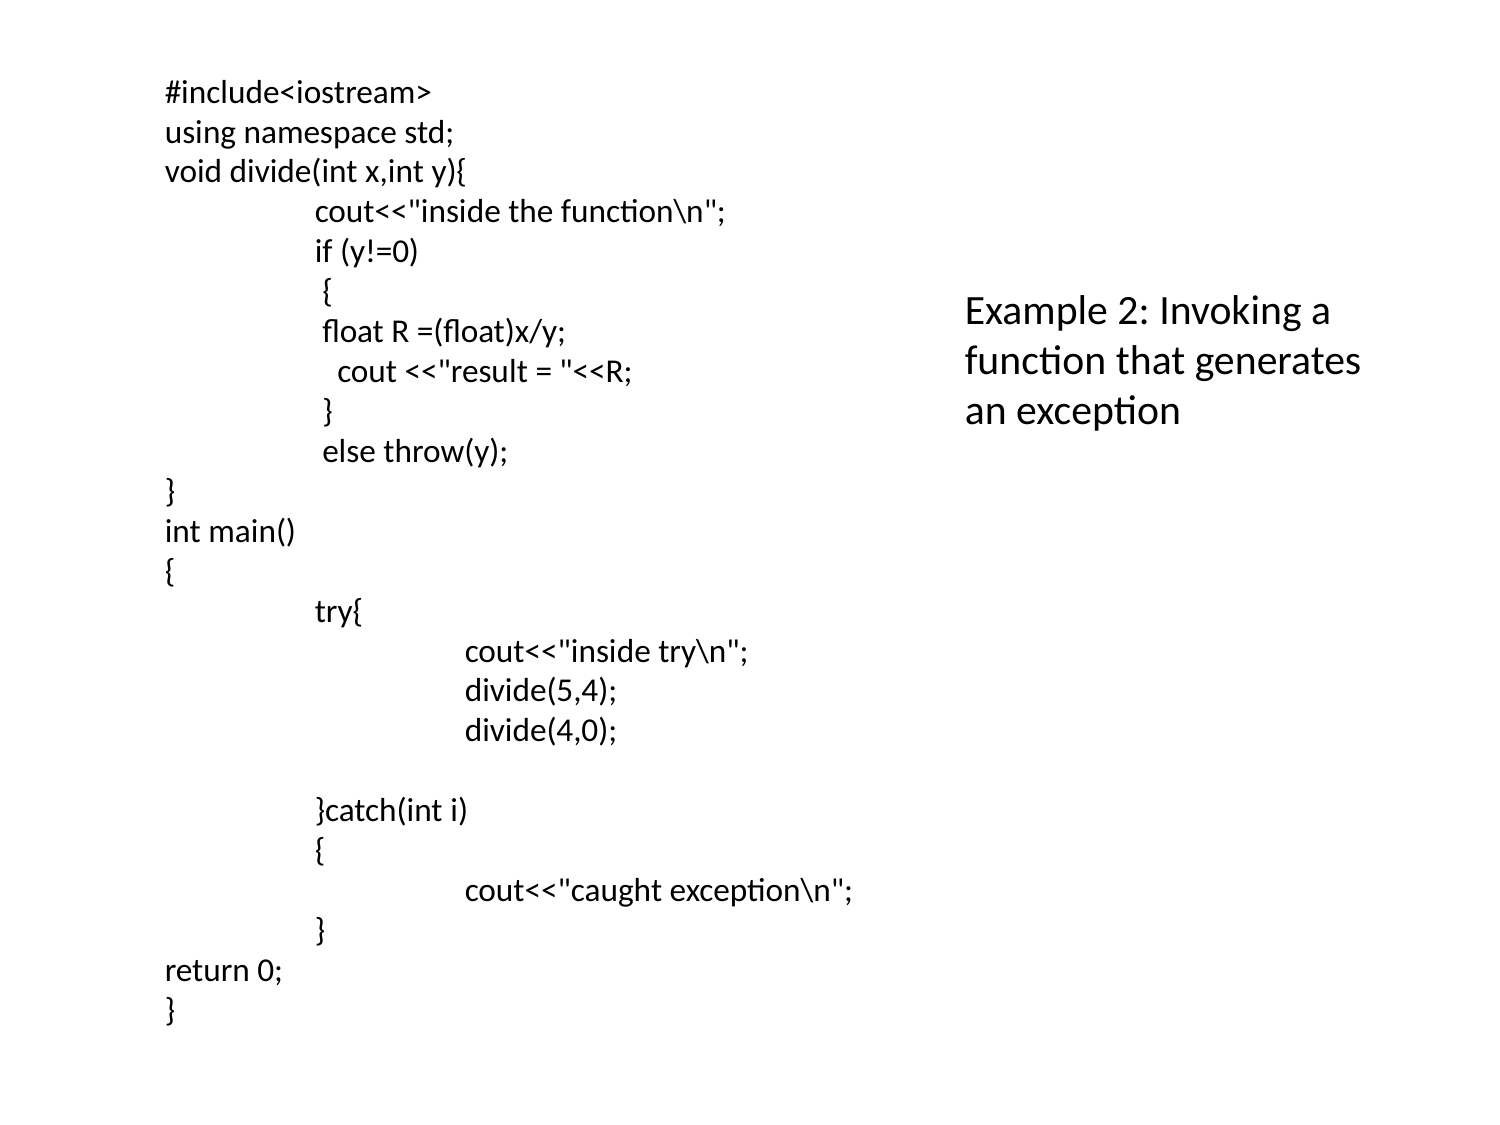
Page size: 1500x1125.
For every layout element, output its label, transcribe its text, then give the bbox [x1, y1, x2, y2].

text_box Example 2: Invoking a function that generates an exception [950, 275, 1425, 440]
text_box #include<iostream> using namespace std; void divide(int x,int y){ cout<<"inside the function\n"; if (y!=0) { float R =(float)x/y; cout <<"result = "<<R; } else throw(y); } int main() { try{ cout<<"inside try\n"; divide(5,4); divide(4,0); }catch(int i) { cout<<"caught exception\n"; } return 0; } [149, 62, 900, 1036]
